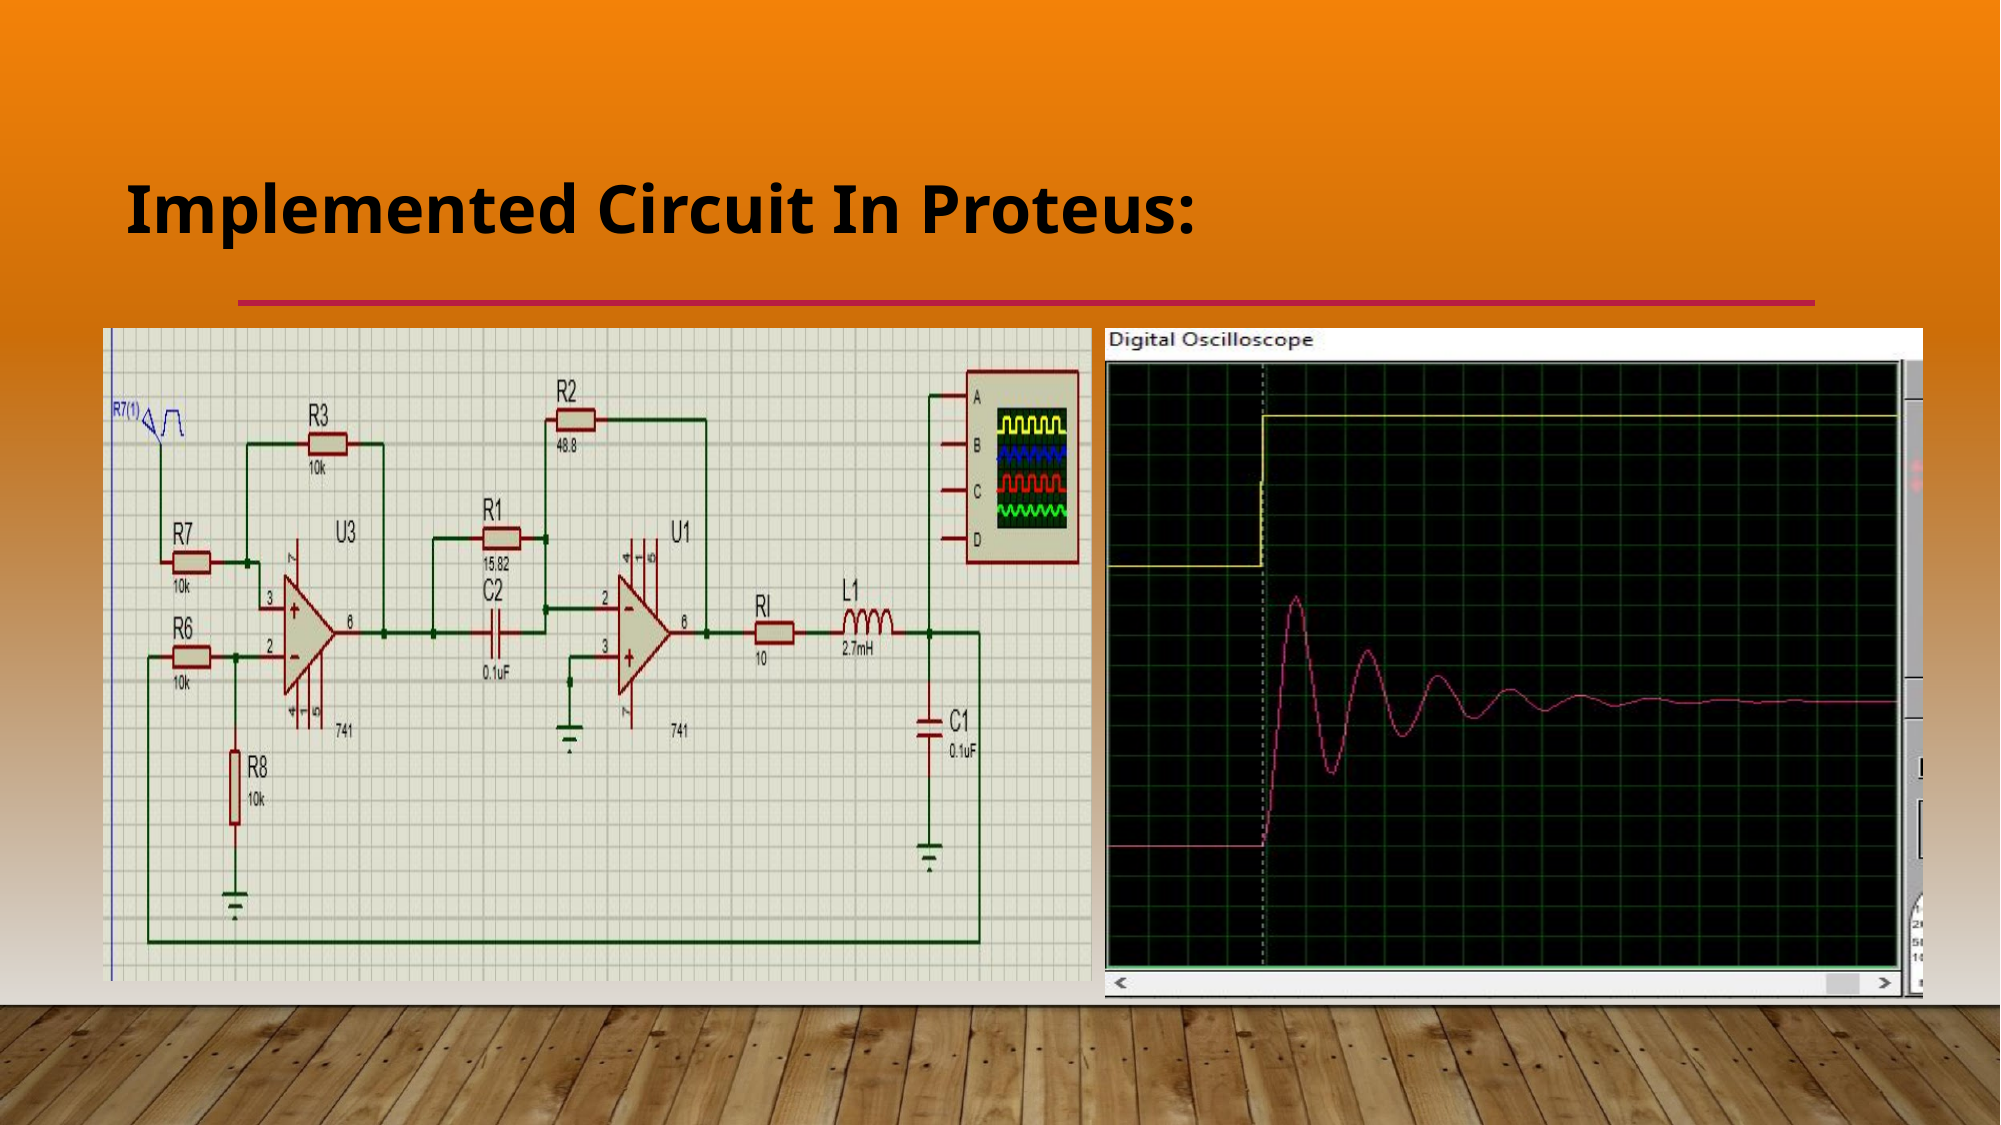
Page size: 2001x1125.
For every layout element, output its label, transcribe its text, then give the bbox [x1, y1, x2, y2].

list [1104, 328, 1923, 999]
title Implemented Circuit In Proteus: [111, 123, 1689, 301]
picture [103, 328, 1093, 981]
picture [0, 1005, 2000, 1125]
